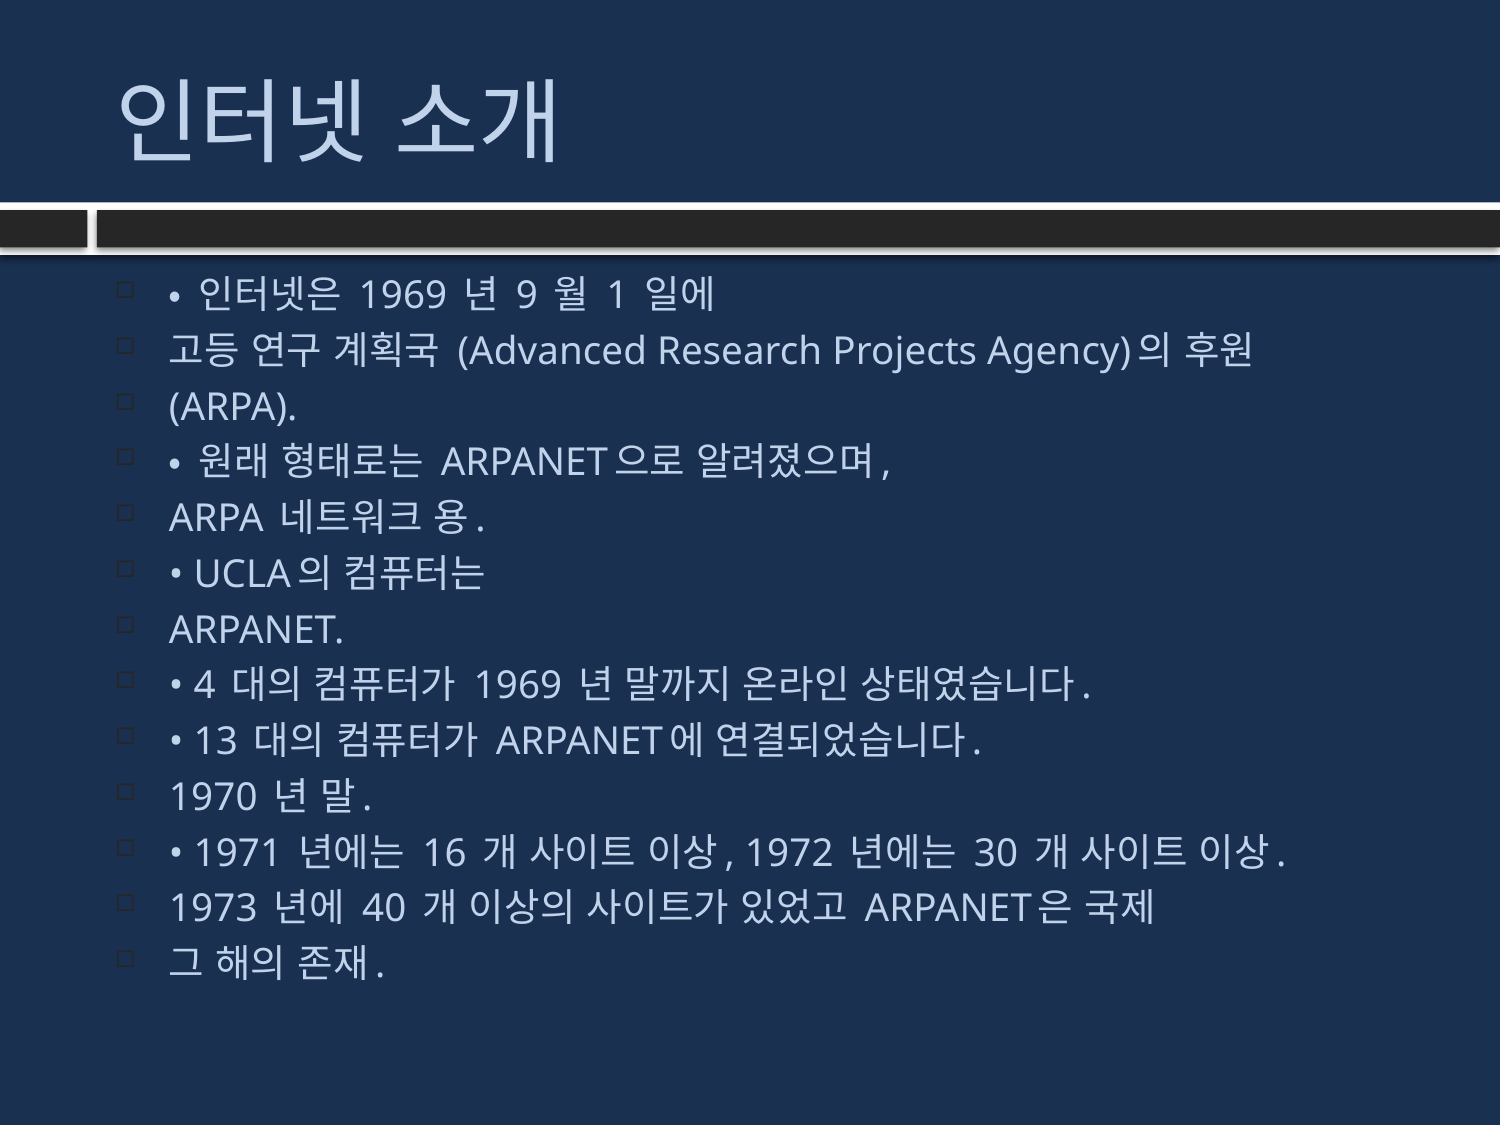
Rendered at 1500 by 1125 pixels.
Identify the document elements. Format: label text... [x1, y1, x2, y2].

list • 인터넷은 1969 년 9 월 1 일에 고등 연구 계획국 (Advanced Research Projects Agency)의 후원 (ARPA). • 원래 형태로는 ARPANET으로 알려졌으며, ARPA 네트워크 용. • UCLA의 컴퓨터는 ARPANET. • 4 대의 컴퓨터가 1969 년 말까지 온라인 상태였습니다. • 13 대의 컴퓨터가 ARPANET에 연결되었습니다. 1970 년 말. • 1971 년에는 16 개 사이트 이상, 1972 년에는 30 개 사이트 이상. 1973 년에 40 개 이상의 사이트가 있었고 ARPANET은 국제 그 해의 존재. [100, 262, 1438, 1000]
title 인터넷 소개 [100, 37, 1438, 200]
